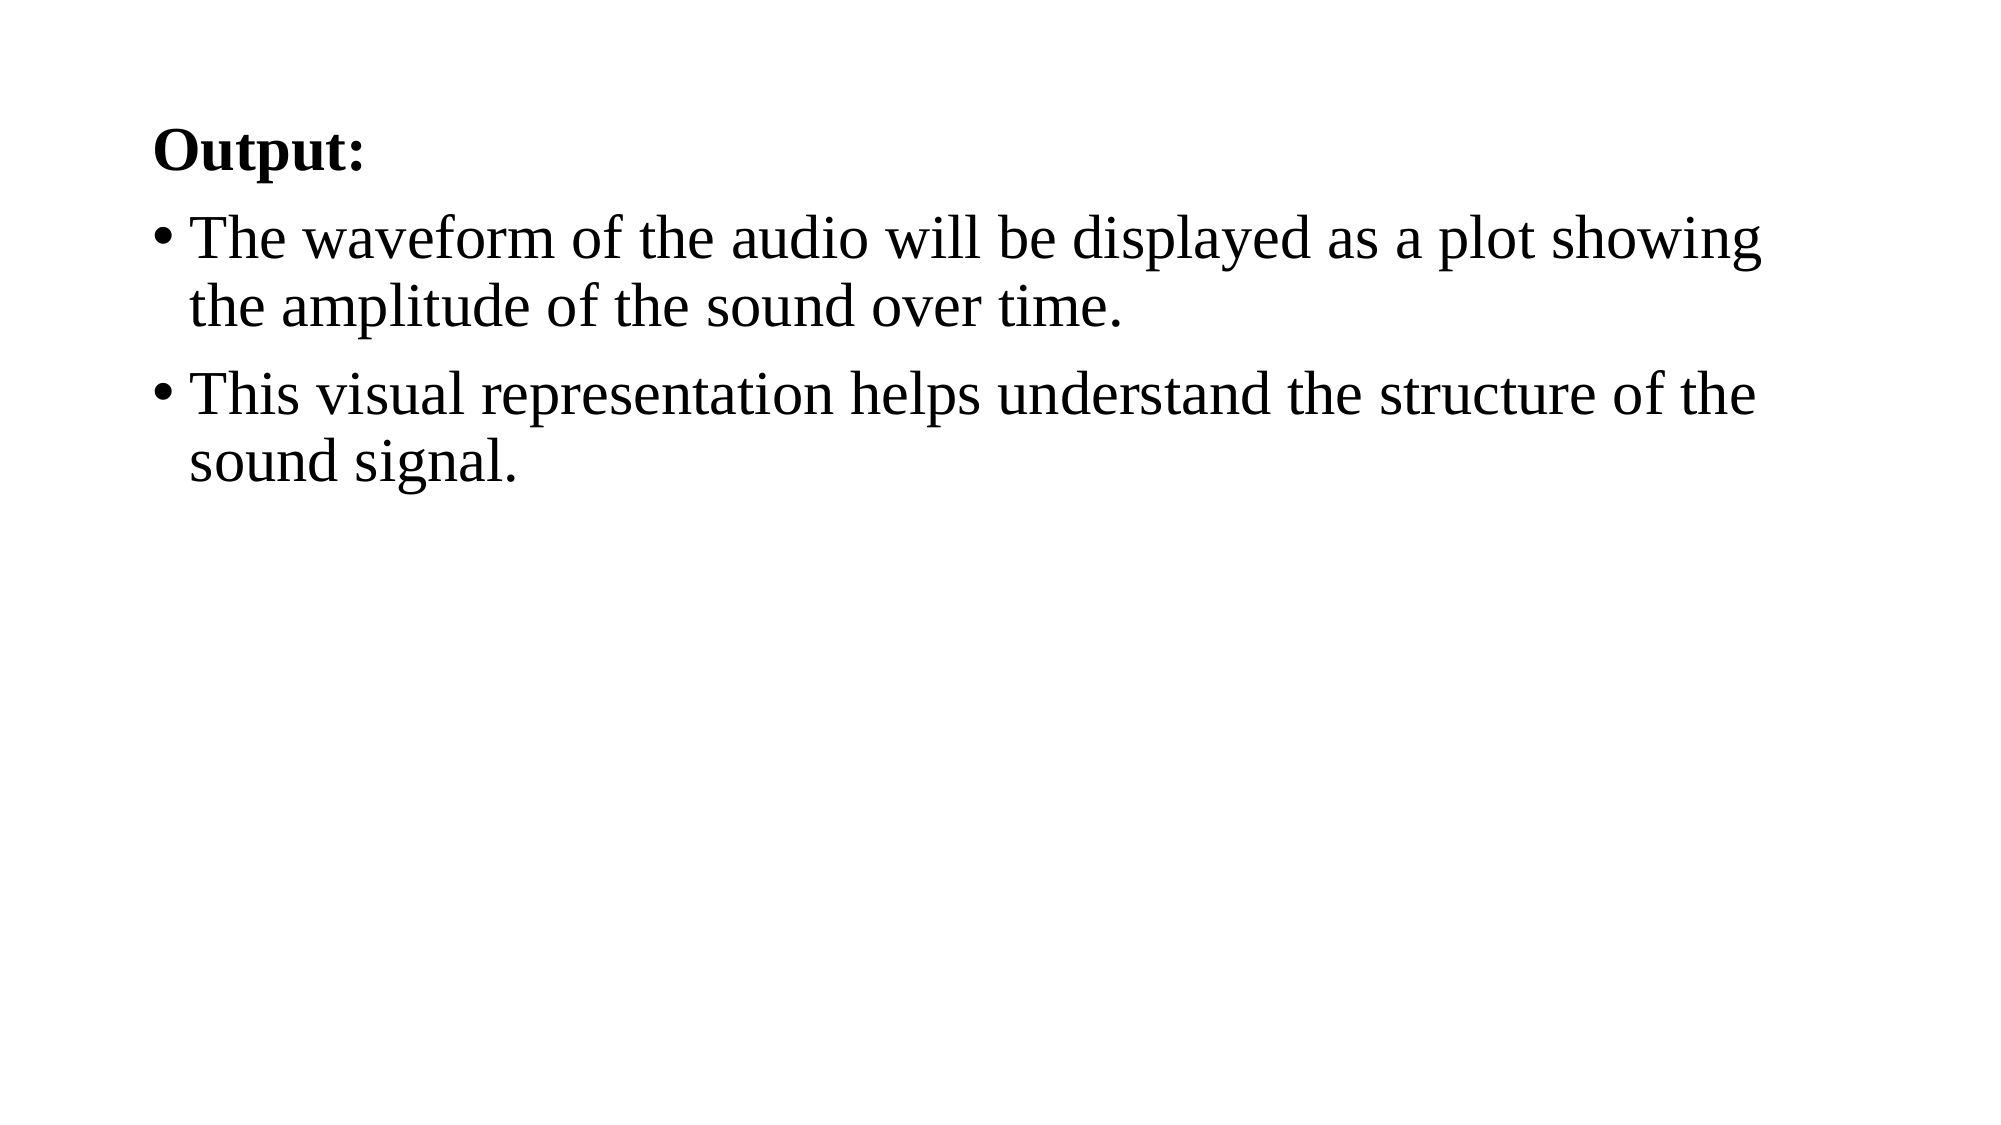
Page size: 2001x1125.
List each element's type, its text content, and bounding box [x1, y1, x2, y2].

list Output: The waveform of the audio will be displayed as a plot showing the amplitude of the sound over time. This visual representation helps understand the structure of the sound signal. [137, 108, 1863, 1014]
